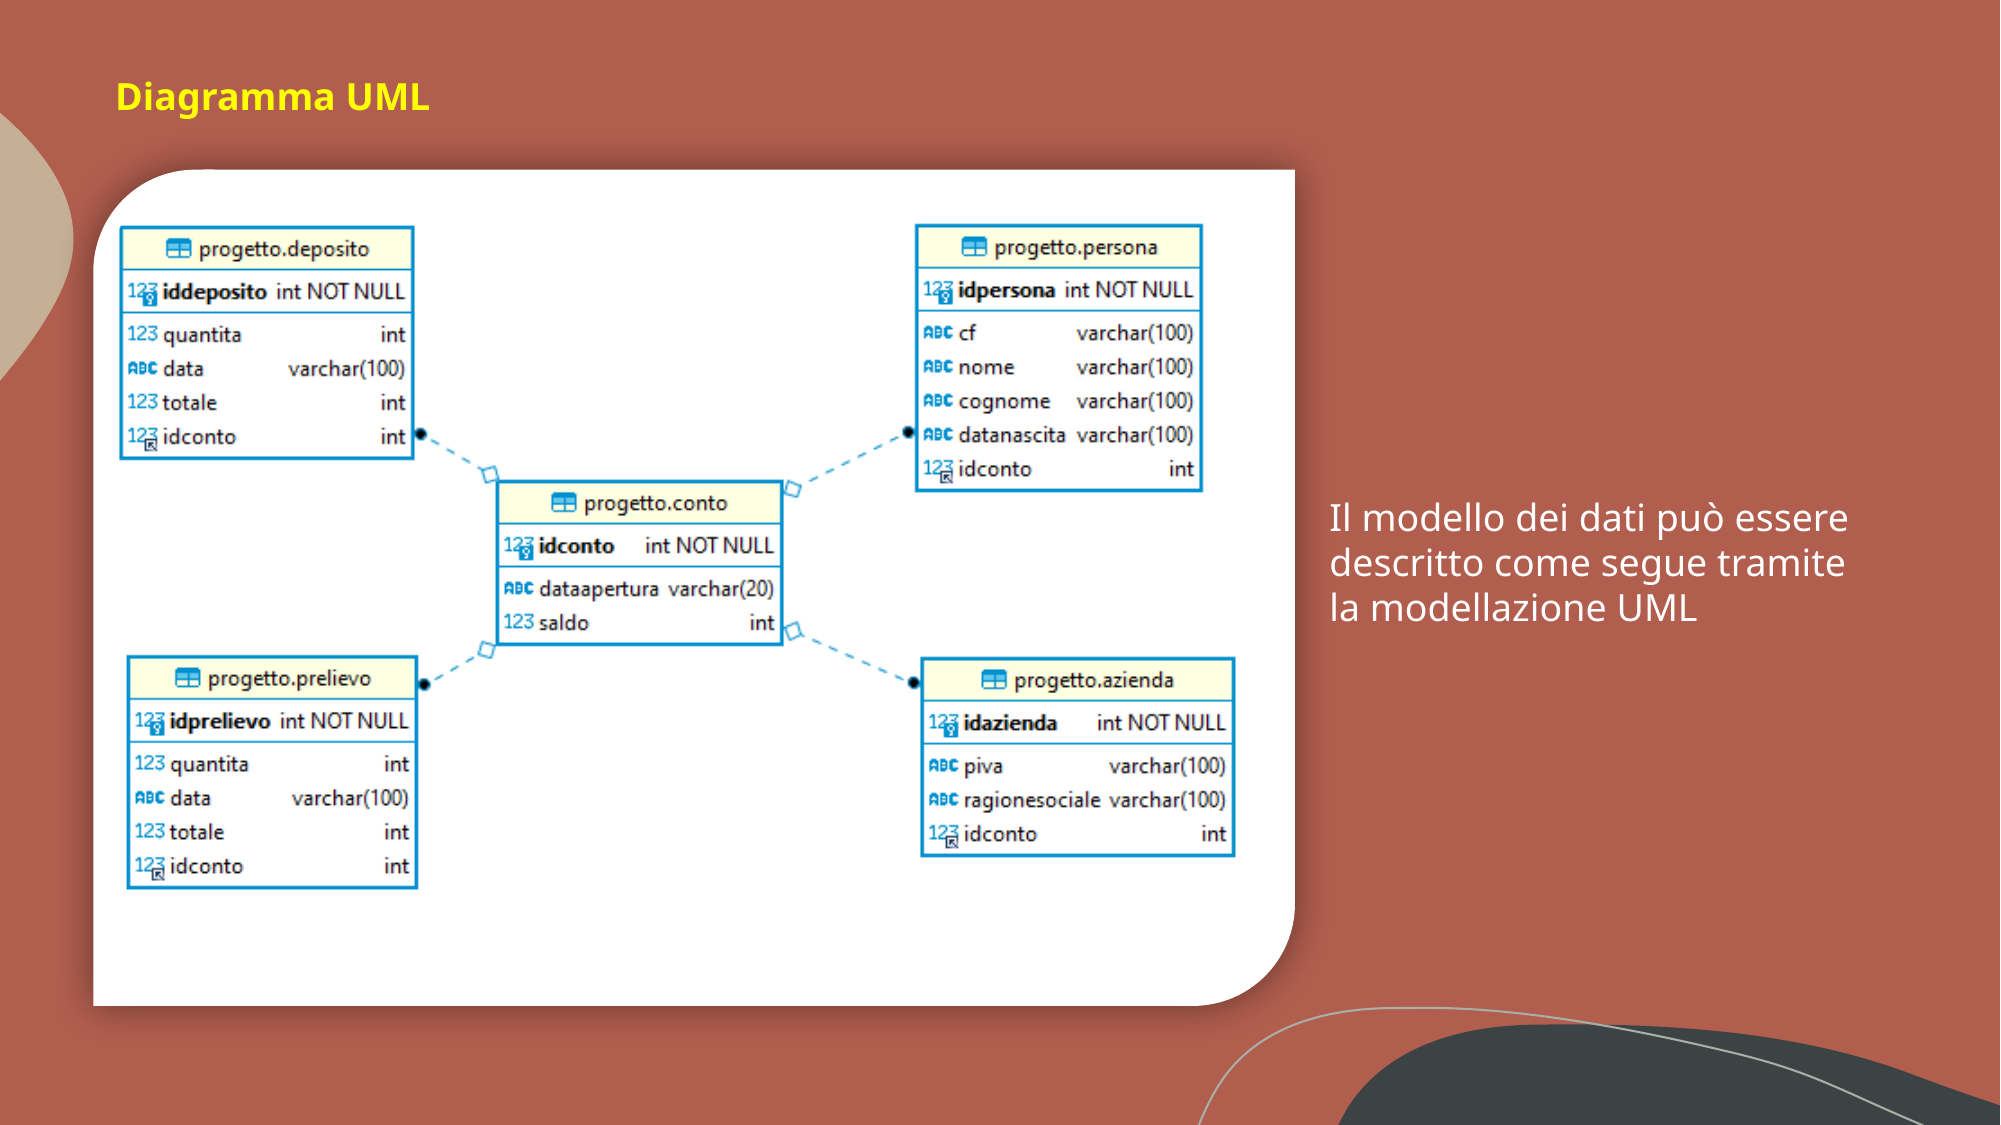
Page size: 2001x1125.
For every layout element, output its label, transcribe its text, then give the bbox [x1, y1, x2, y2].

text_box Diagramma UML [100, 65, 1226, 126]
text_box Il modello dei dati può essere descritto come segue tramite la modellazione UML [1314, 486, 1900, 637]
picture [100, 176, 1288, 999]
